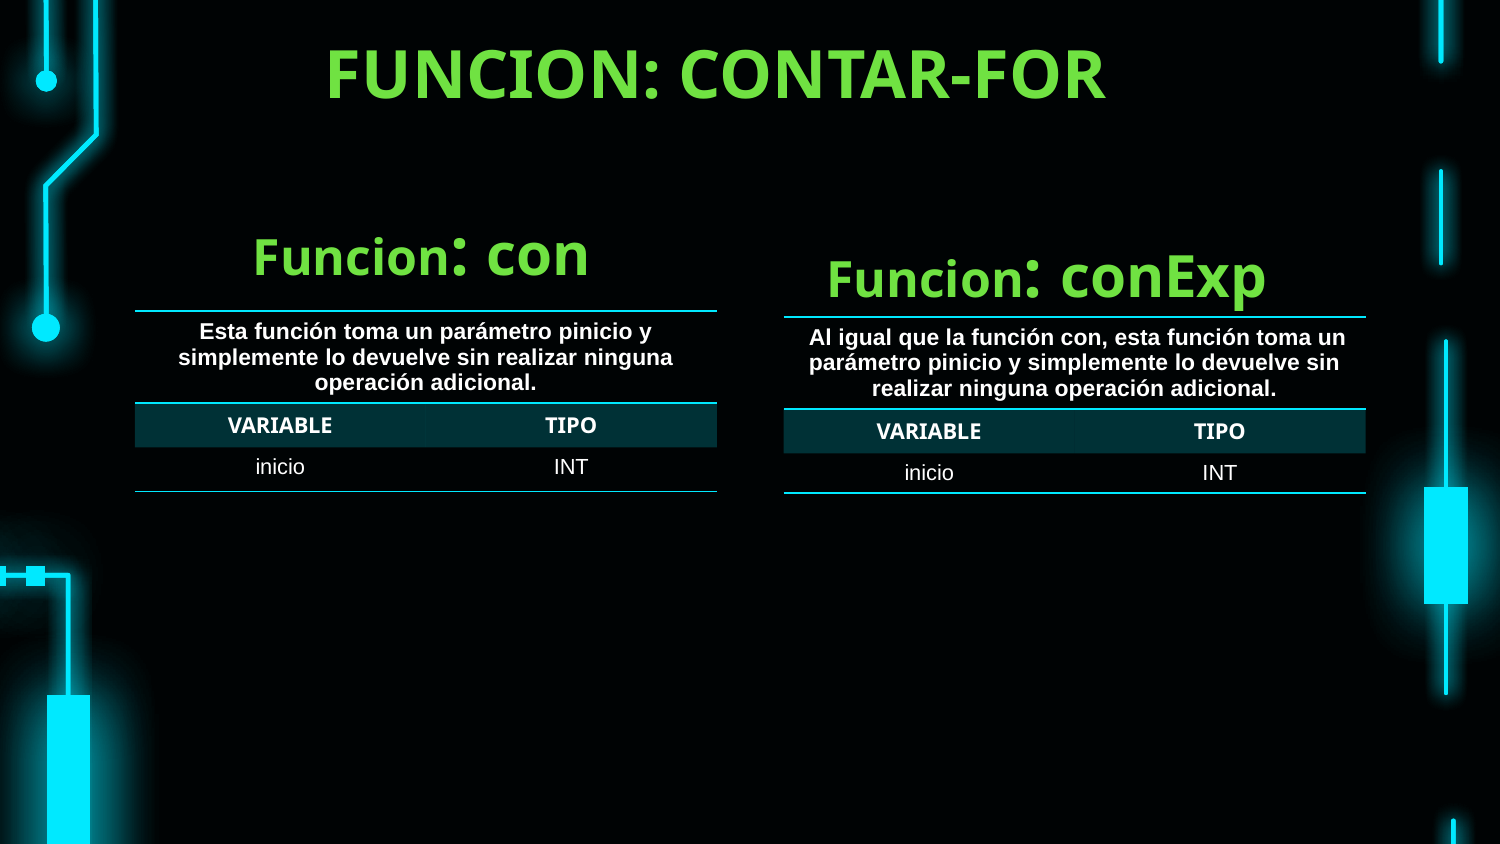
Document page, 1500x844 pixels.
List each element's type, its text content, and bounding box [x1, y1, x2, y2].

table_cell TIPO [426, 404, 717, 447]
table_cell VARIABLE [784, 410, 1075, 453]
table_cell TIPO [1075, 410, 1366, 453]
table_cell inicio [135, 447, 426, 491]
text_box Funcion: conExp [421, 231, 1500, 311]
table_cell INT [1075, 453, 1366, 492]
title FUNCION: CONTAR-FOR [83, 32, 1349, 111]
table_cell inicio [784, 453, 1075, 492]
table_header Esta función toma un parámetro pinicio y simplemente lo devuelve sin realizar ninguna operación adicional. [135, 312, 717, 402]
table_cell INT [426, 447, 717, 491]
table_header Al igual que la función con, esta función toma un parámetro pinicio y simplemente lo devuelve sin realizar ninguna operación adicional. [784, 318, 1366, 408]
text_box Funcion: con [0, 209, 1063, 288]
table_cell VARIABLE [135, 404, 426, 447]
